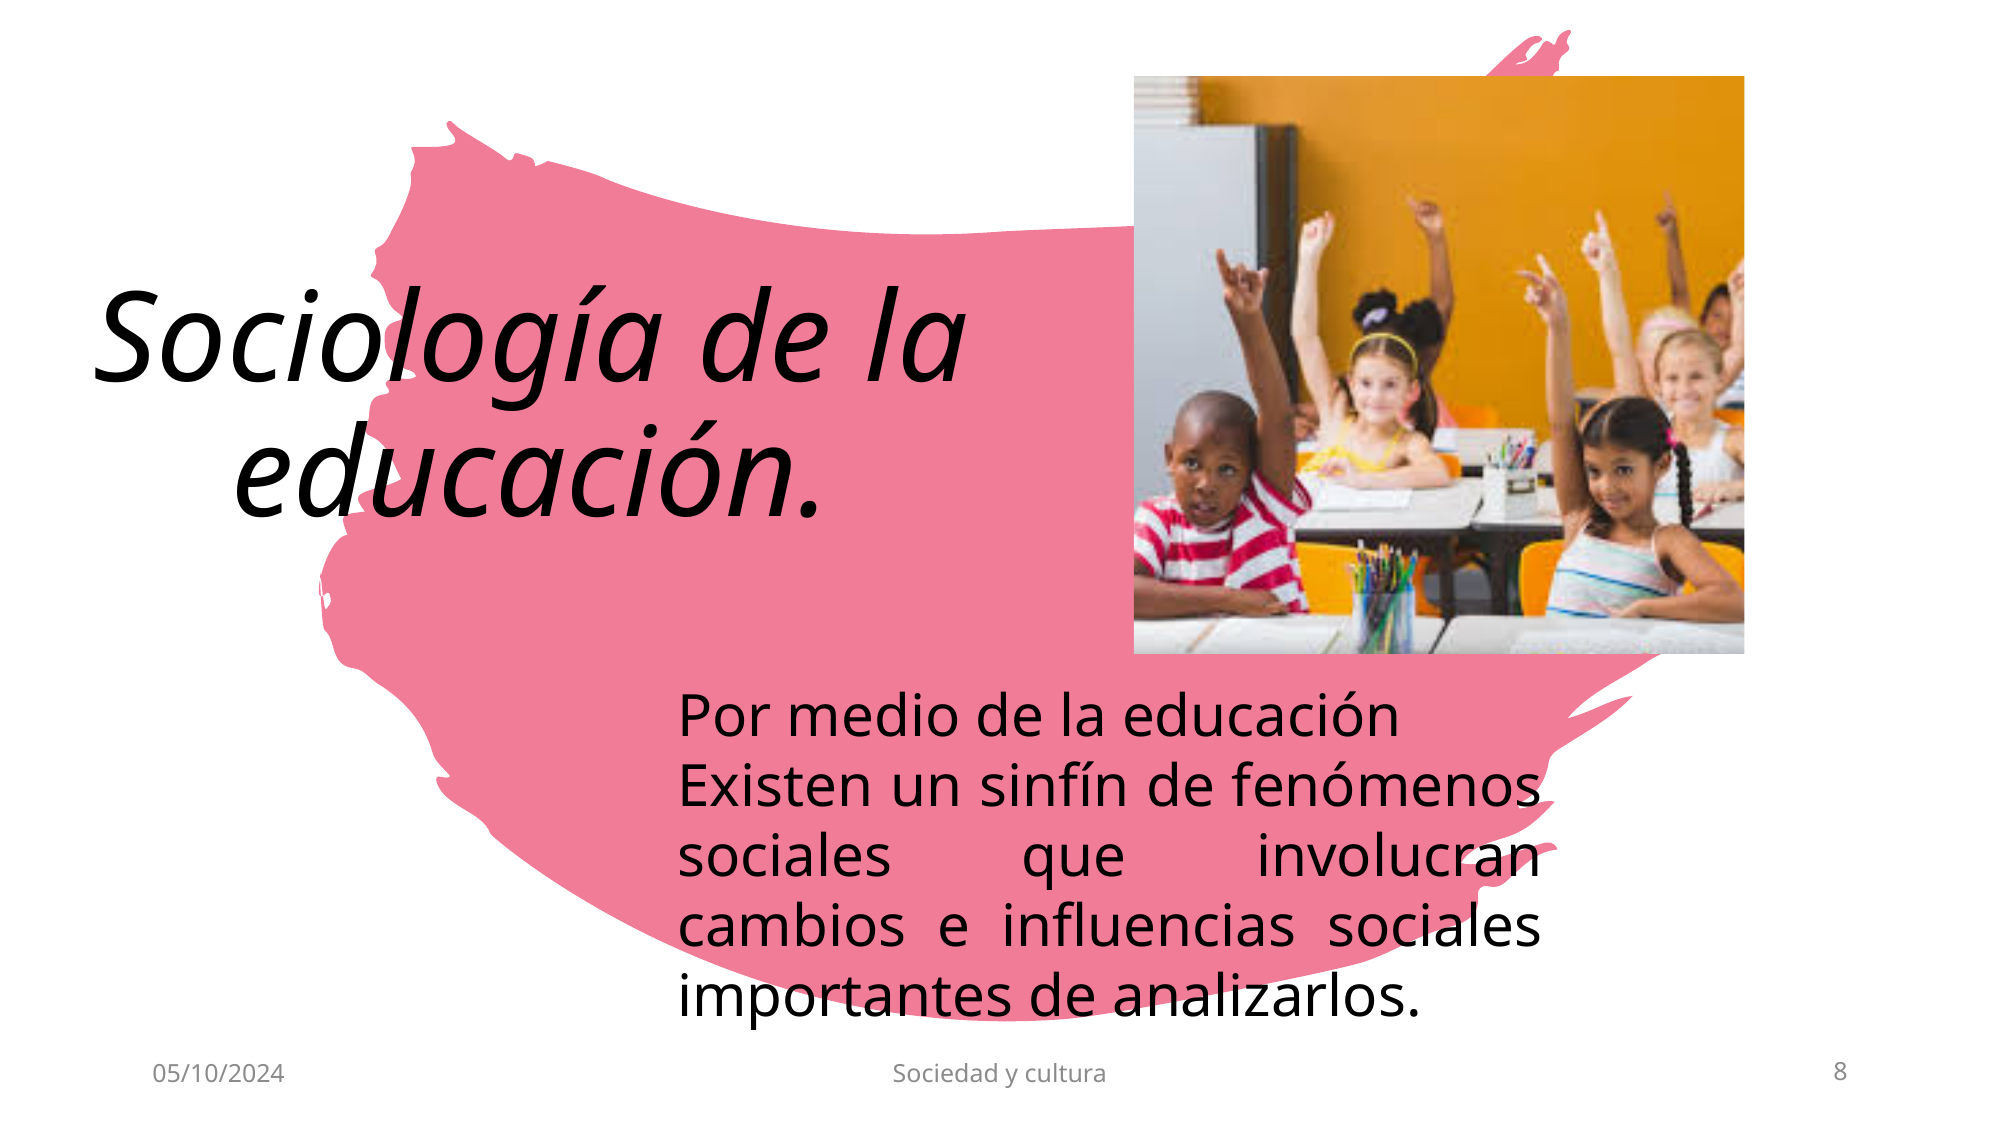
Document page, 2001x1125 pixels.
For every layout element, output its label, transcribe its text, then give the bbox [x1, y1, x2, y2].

text_box Por medio de la educación Existen un sinfín de fenómenos sociales que involucran cambios e influencias sociales importantes de analizarlos. [662, 671, 1558, 1036]
slide_number 8 [1412, 1042, 1863, 1103]
picture [1133, 76, 1745, 654]
footer Sociedad y cultura [662, 1042, 1338, 1103]
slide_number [137, 1042, 588, 1103]
title Sociología de la educación. [76, 198, 986, 551]
